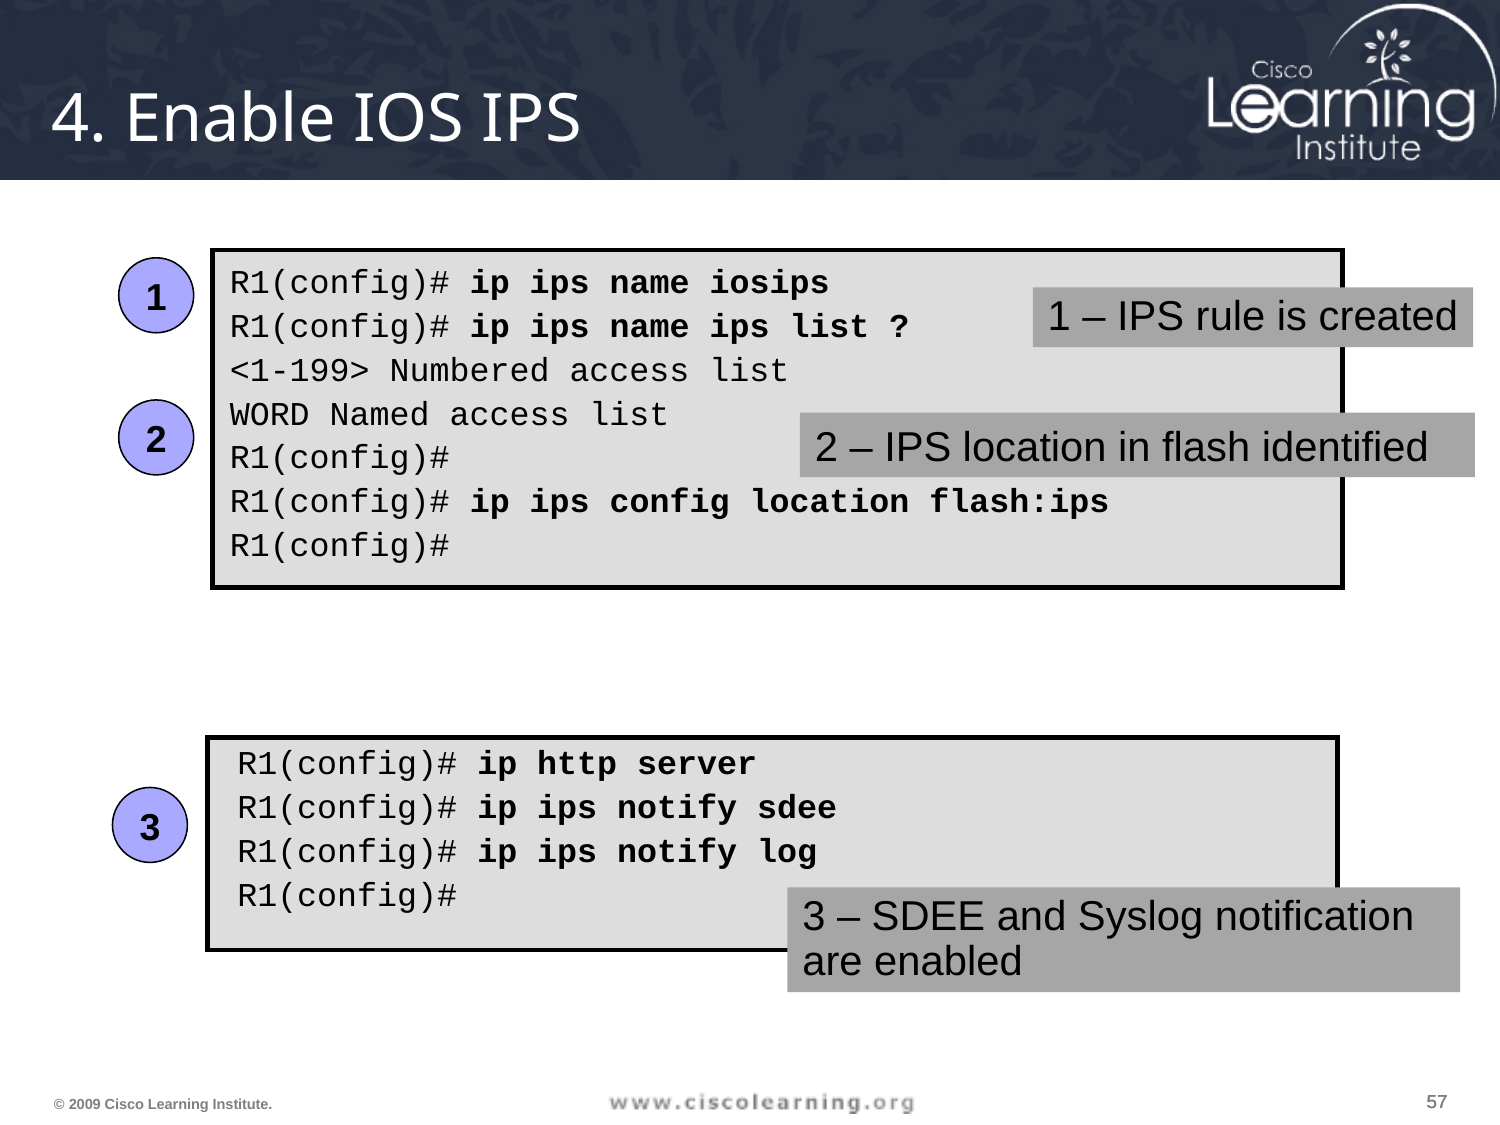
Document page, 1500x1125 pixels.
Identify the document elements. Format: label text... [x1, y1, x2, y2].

text_box 3 – SDEE and Syslog notification are enabled [787, 887, 1461, 993]
text_box R1(config)# ip http server R1(config)# ip ips notify sdee R1(config)# ip ips notify log R1(config)# [207, 737, 1338, 950]
picture [543, 1091, 1013, 1114]
text_box 2 – IPS location in flash identified [799, 412, 1475, 478]
text_box 1 [118, 257, 194, 333]
text_box 3 [112, 787, 188, 863]
text_box [212, 249, 1343, 256]
text_box 1 – IPS rule is created [1032, 287, 1474, 348]
text_box 2 [118, 399, 194, 475]
picture [0, 0, 1500, 180]
title 4. Enable IOS IPS [37, 24, 1438, 163]
text_box R1(config)# ip ips name iosips R1(config)# ip ips name ips list ? <1-199> Numbered access list WORD Named access list R1(config)# R1(config)# ip ips config location flash:ips R1(config)# [199, 256, 1363, 597]
